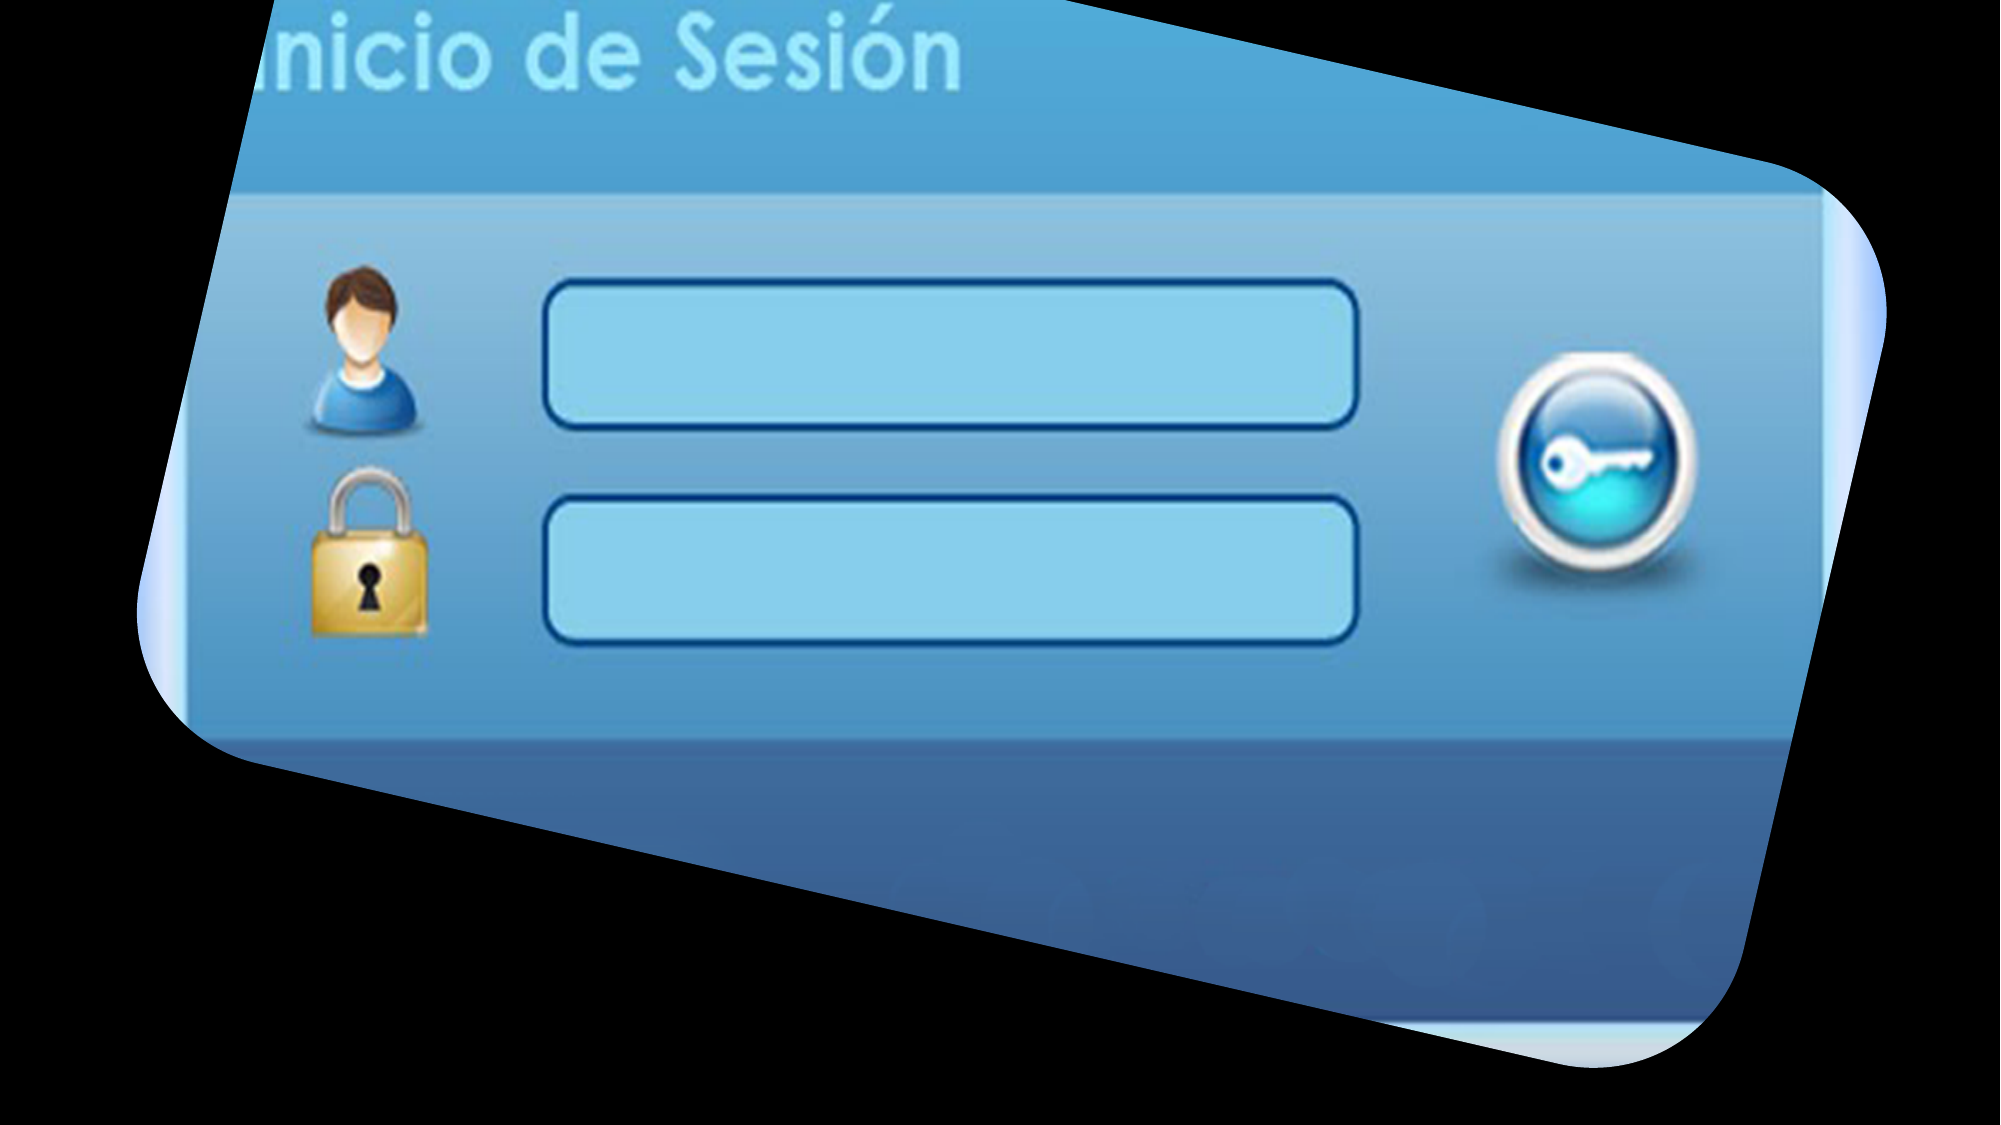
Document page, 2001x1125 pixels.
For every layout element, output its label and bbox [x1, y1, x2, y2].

picture [136, 0, 1887, 1068]
